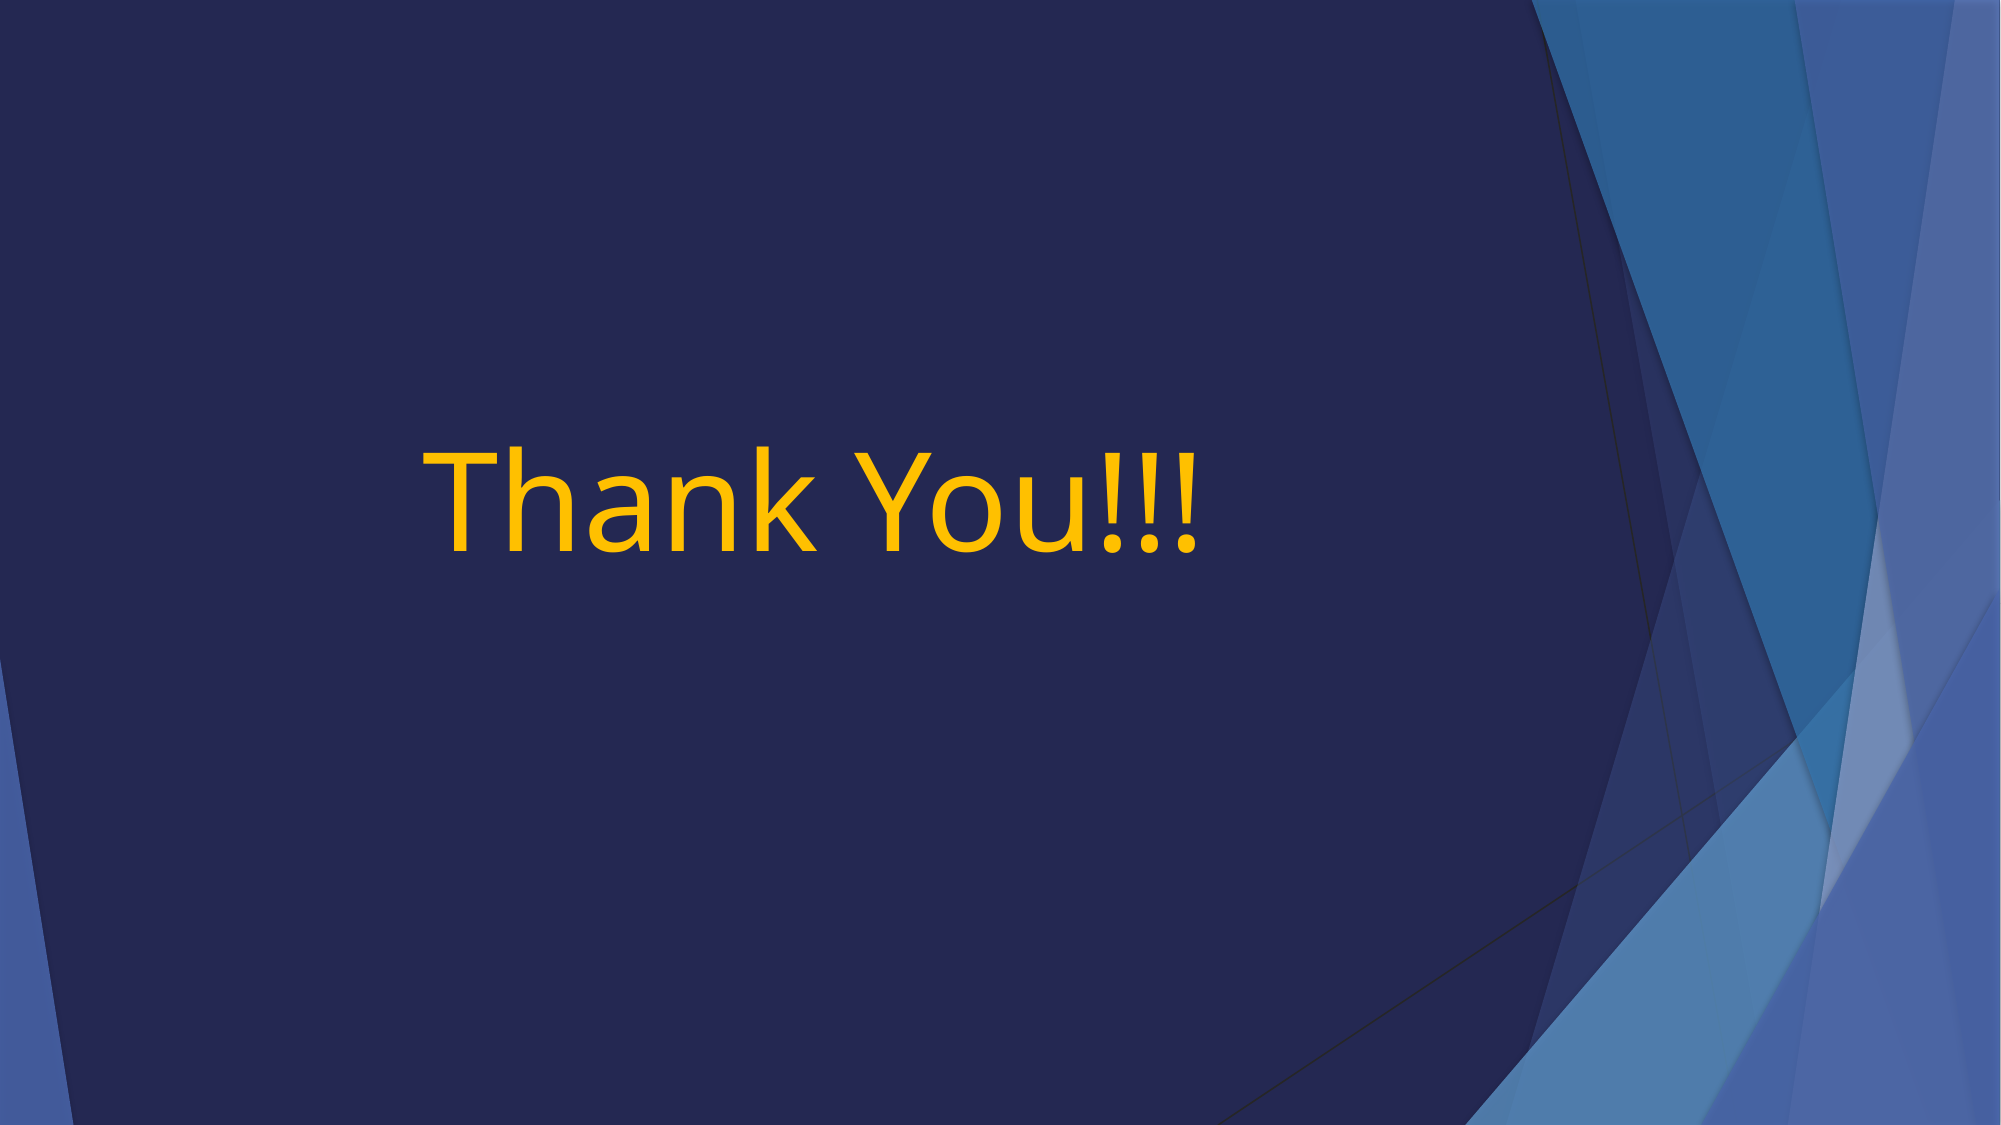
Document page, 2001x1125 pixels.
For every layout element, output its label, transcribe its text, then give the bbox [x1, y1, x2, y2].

text_box Thank You!!! [407, 406, 1221, 586]
